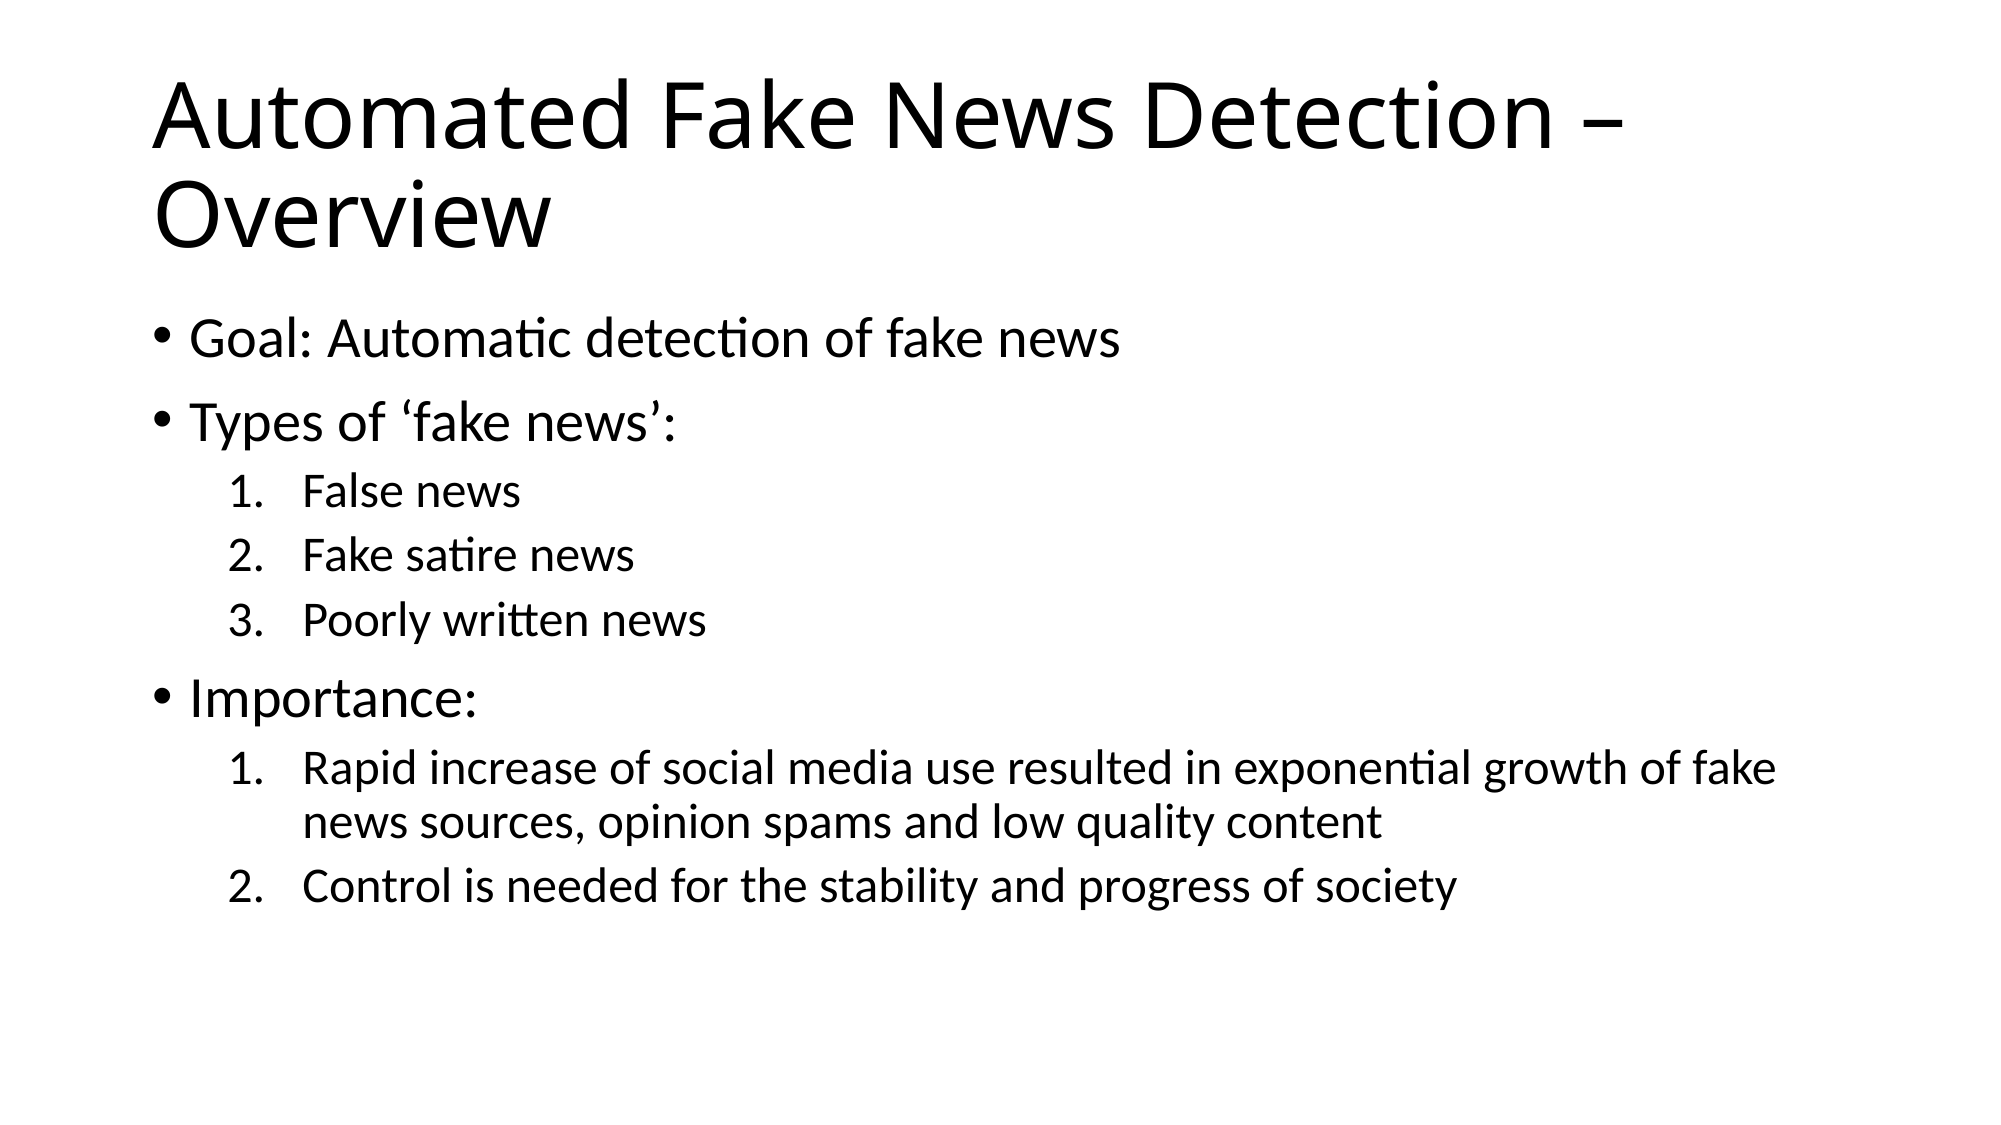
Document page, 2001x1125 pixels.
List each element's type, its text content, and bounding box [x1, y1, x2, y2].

title Automated Fake News Detection – Overview [137, 59, 1863, 278]
list Goal: Automatic detection of fake news Types of ‘fake news’: False news Fake satire news Poorly written news Importance: Rapid increase of social media use resulted in exponential growth of fake news sources, opinion spams and low quality content Control is needed for the stability and progress of society [137, 299, 1863, 1014]
